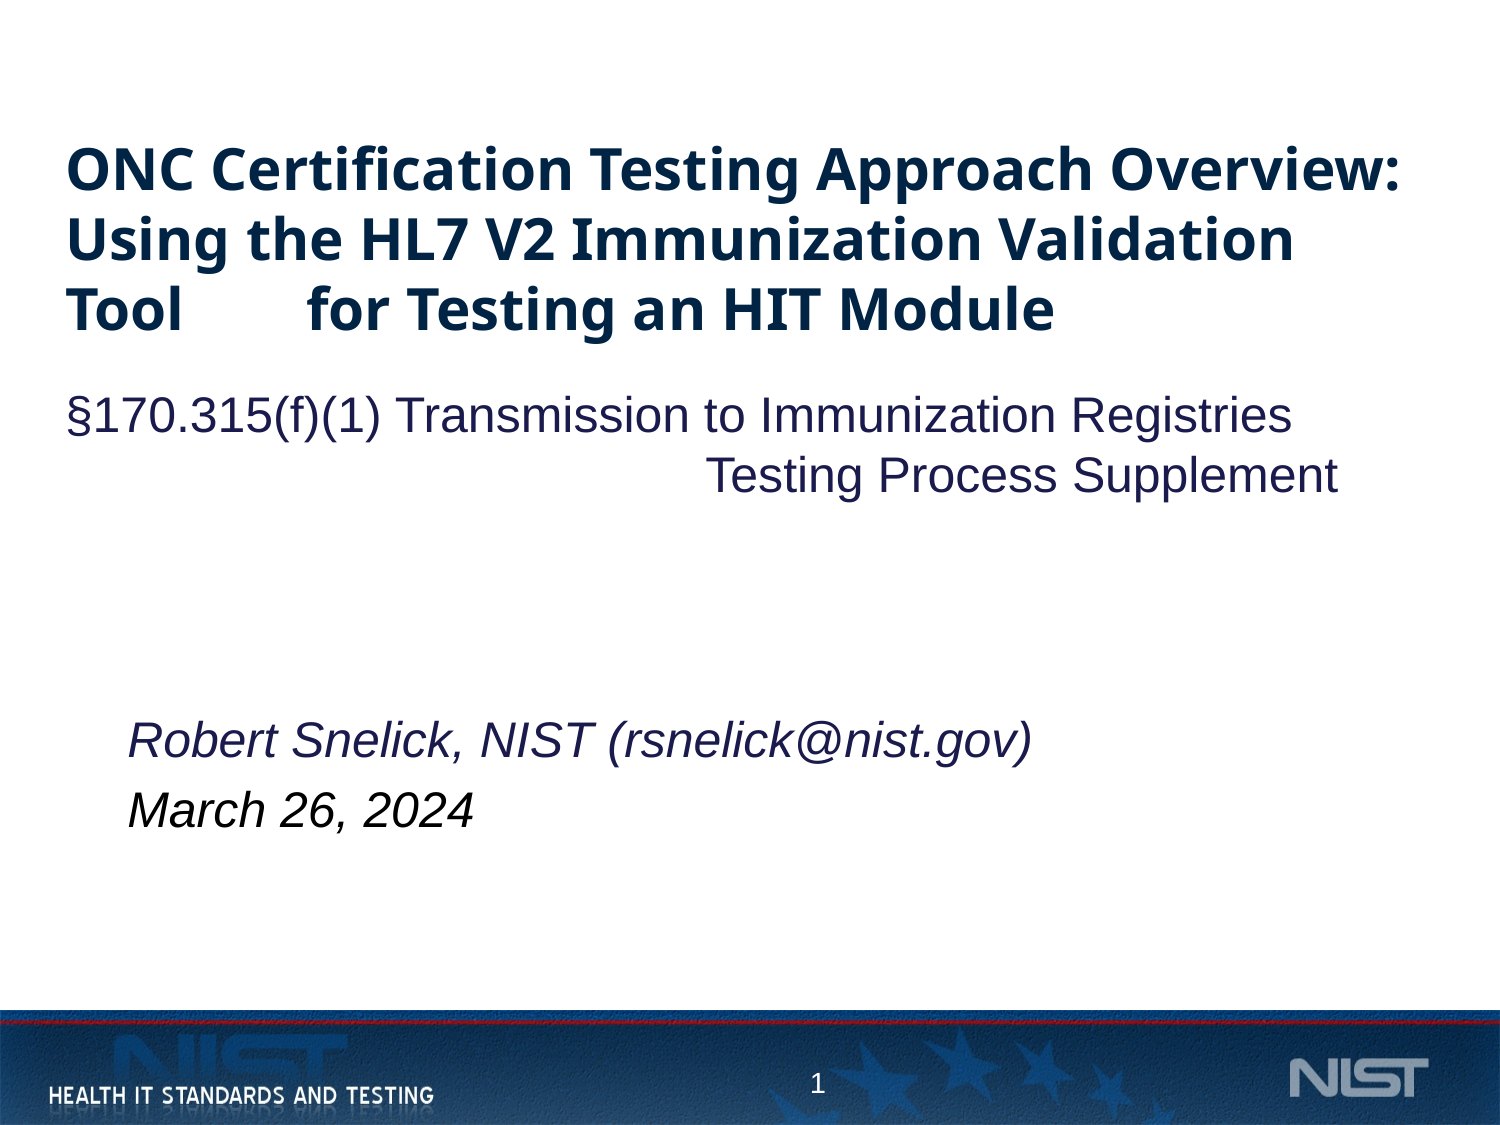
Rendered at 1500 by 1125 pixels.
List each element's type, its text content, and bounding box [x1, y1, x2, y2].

slide_number 1 [642, 1056, 994, 1125]
text_box Robert Snelick, NIST (rsnelick@nist.gov) March 26, 2024 [112, 699, 1163, 875]
title ONC Certification Testing Approach Overview: Using the HL7 V2 Immunization Validation Tool for Testing an HIT Module [49, 124, 1438, 353]
subtitle §170.315(f)(1) Transmission to Immunization Registries Testing Process Supplement [49, 374, 1500, 613]
picture [0, 1010, 1500, 1125]
